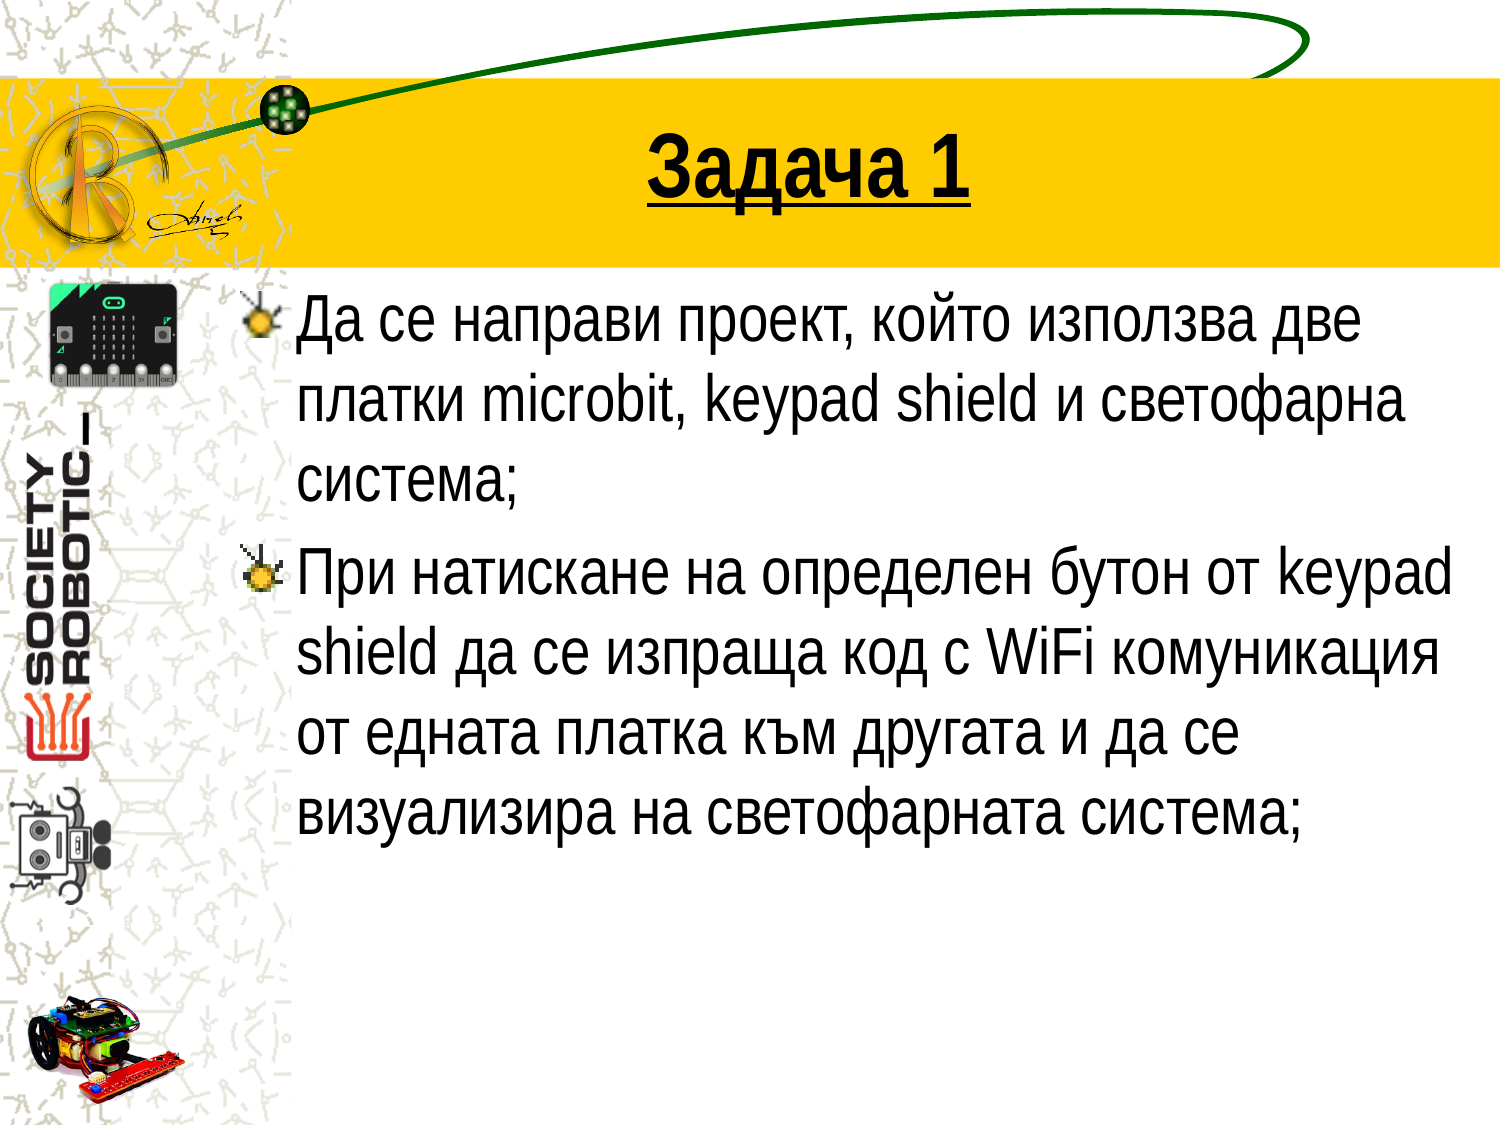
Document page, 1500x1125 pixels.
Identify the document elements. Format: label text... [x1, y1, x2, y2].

picture [240, 544, 287, 592]
picture [240, 291, 287, 338]
list Да се направи проект, който използва две платки microbit, keypad shield и светофарна система; При натискане на определен бутон от keypad shield да се изпраща код с WiFi комуникация от едната платка към другата и да се визуализира на светофарната система; [225, 267, 1500, 941]
picture [0, 0, 292, 1125]
title Задача 1 [324, 101, 1294, 220]
